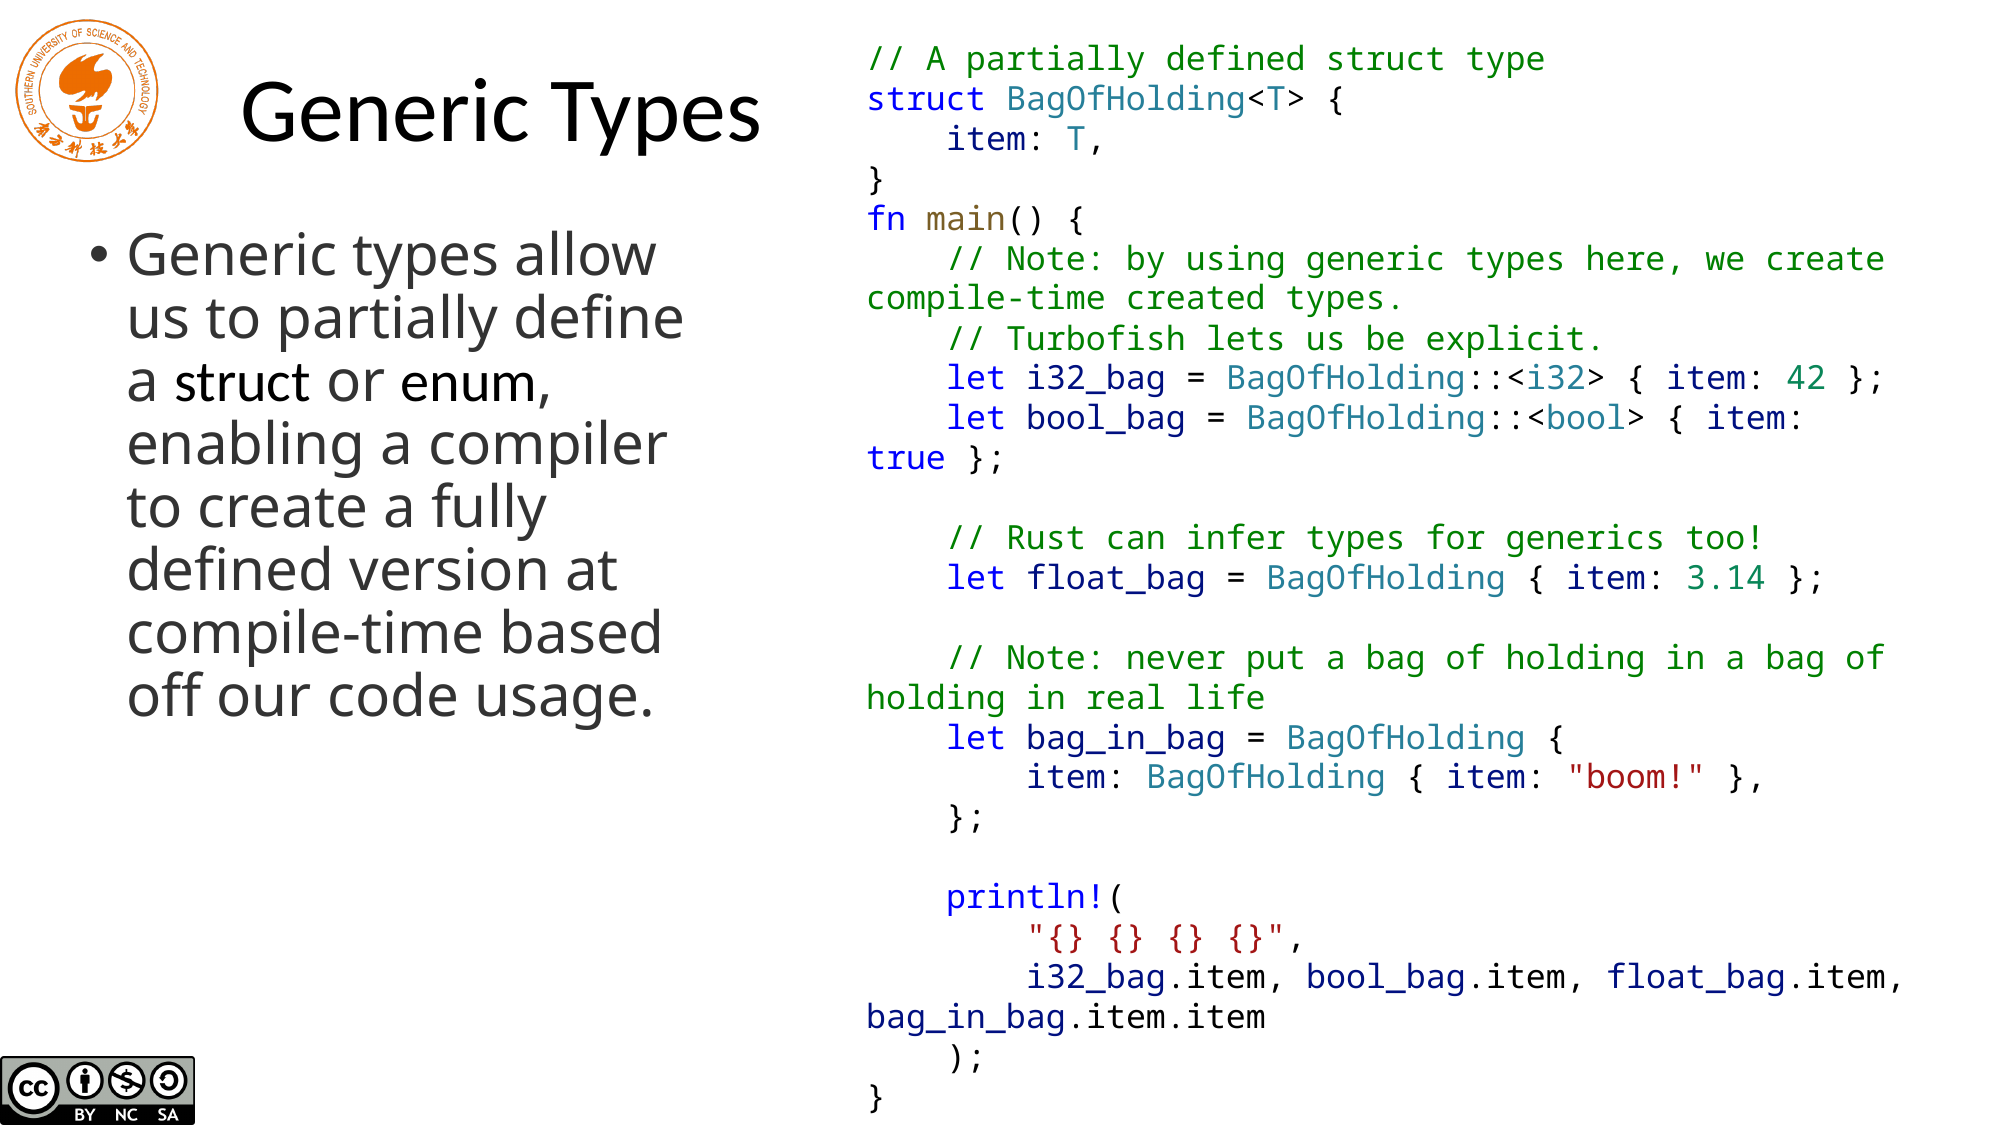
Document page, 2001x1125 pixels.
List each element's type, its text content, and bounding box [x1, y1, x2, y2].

title Generic Types [225, 43, 851, 181]
list Generic types allow us to partially define a struct or enum, enabling a compiler to create a fully defined version at compile-time based off our code usage. [73, 217, 748, 1082]
picture [10, 0, 170, 166]
picture [0, 1056, 195, 1125]
text_box // A partially defined struct type struct BagOfHolding<T> { item: T, } fn main() { // Note: by using generic types here, we create compile-time created types. // Turbofish lets us be explicit. let i32_bag = BagOfHolding::<i32> { item: 42 }; let bool_bag = BagOfHolding::<bool> { item: true }; // Rust can infer types for generics too! let float_bag = BagOfHolding { item: 3.14 }; // Note: never put a bag of holding in a bag of holding in real life let bag_in_bag = BagOfHolding { item: BagOfHolding { item: "boom!" }, }; println!( "{} {} {} {}", i32_bag.item, bool_bag.item, float_bag.item, bag_in_bag.item.item ); } [851, 29, 1975, 1123]
